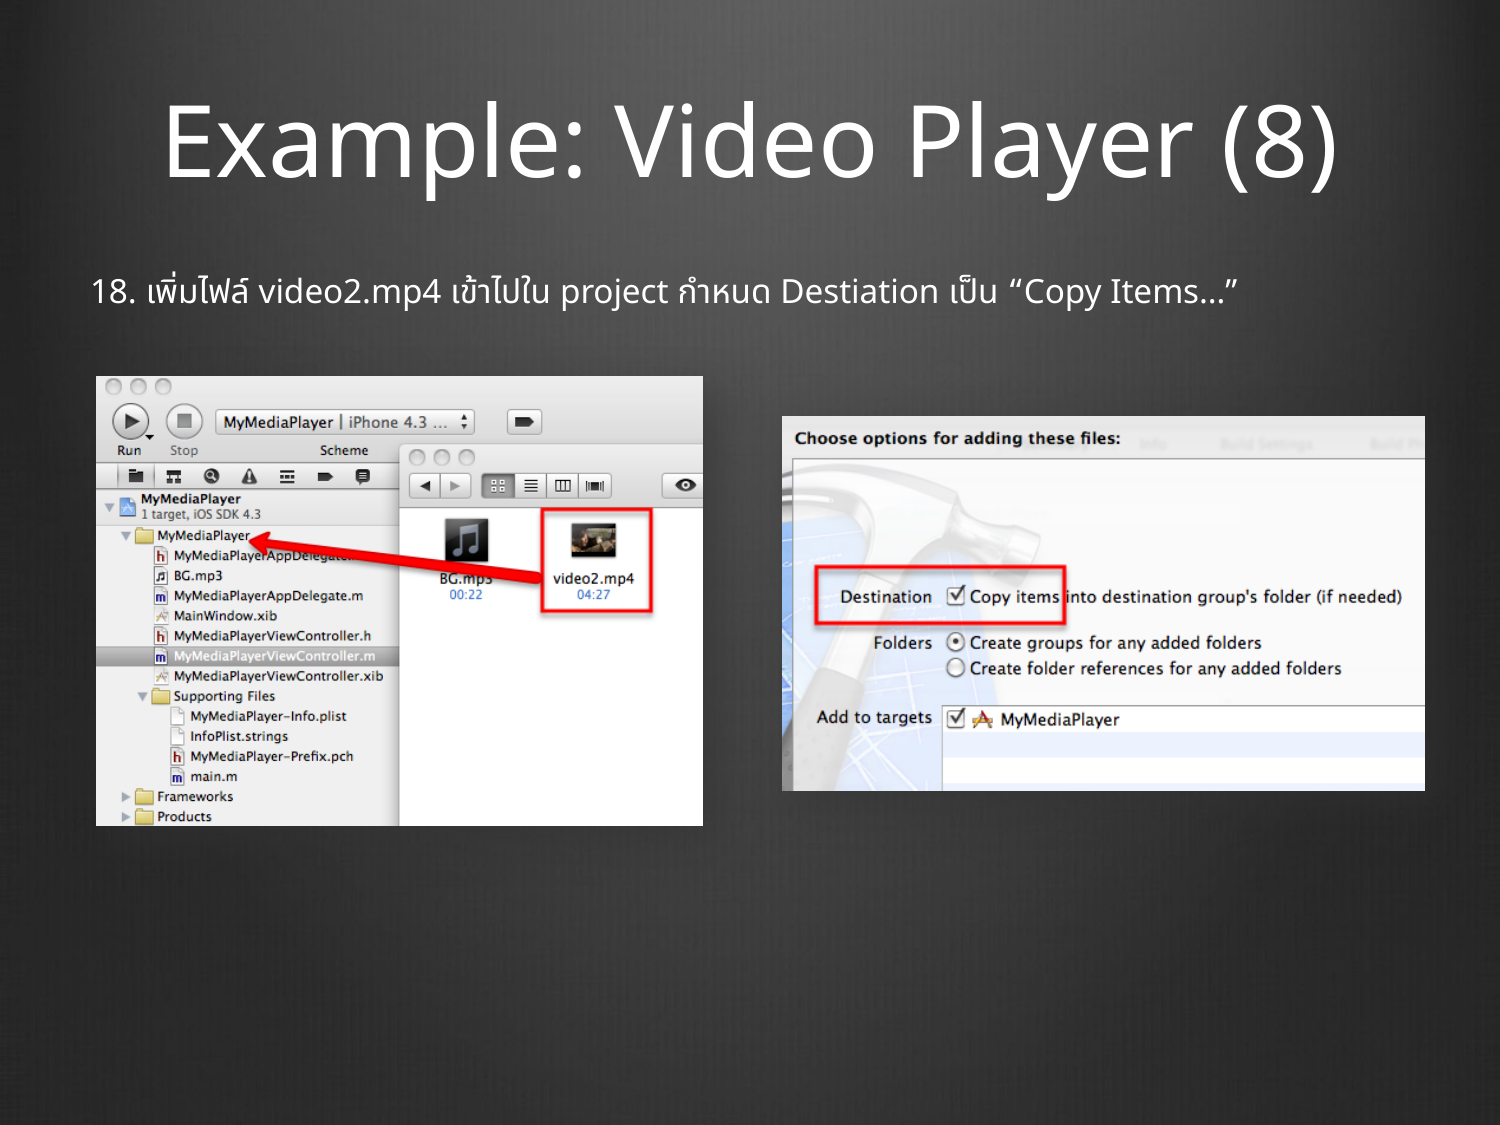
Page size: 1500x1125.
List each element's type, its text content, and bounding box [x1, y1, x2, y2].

list 18. เพิ่มไฟล์ video2.mp4 เข้าไปใน project กำหนด Destiation เป็น “Copy Items…” [75, 262, 1486, 546]
picture [96, 376, 703, 826]
picture [782, 416, 1425, 791]
title Example: Video Player (8) [112, 19, 1388, 255]
